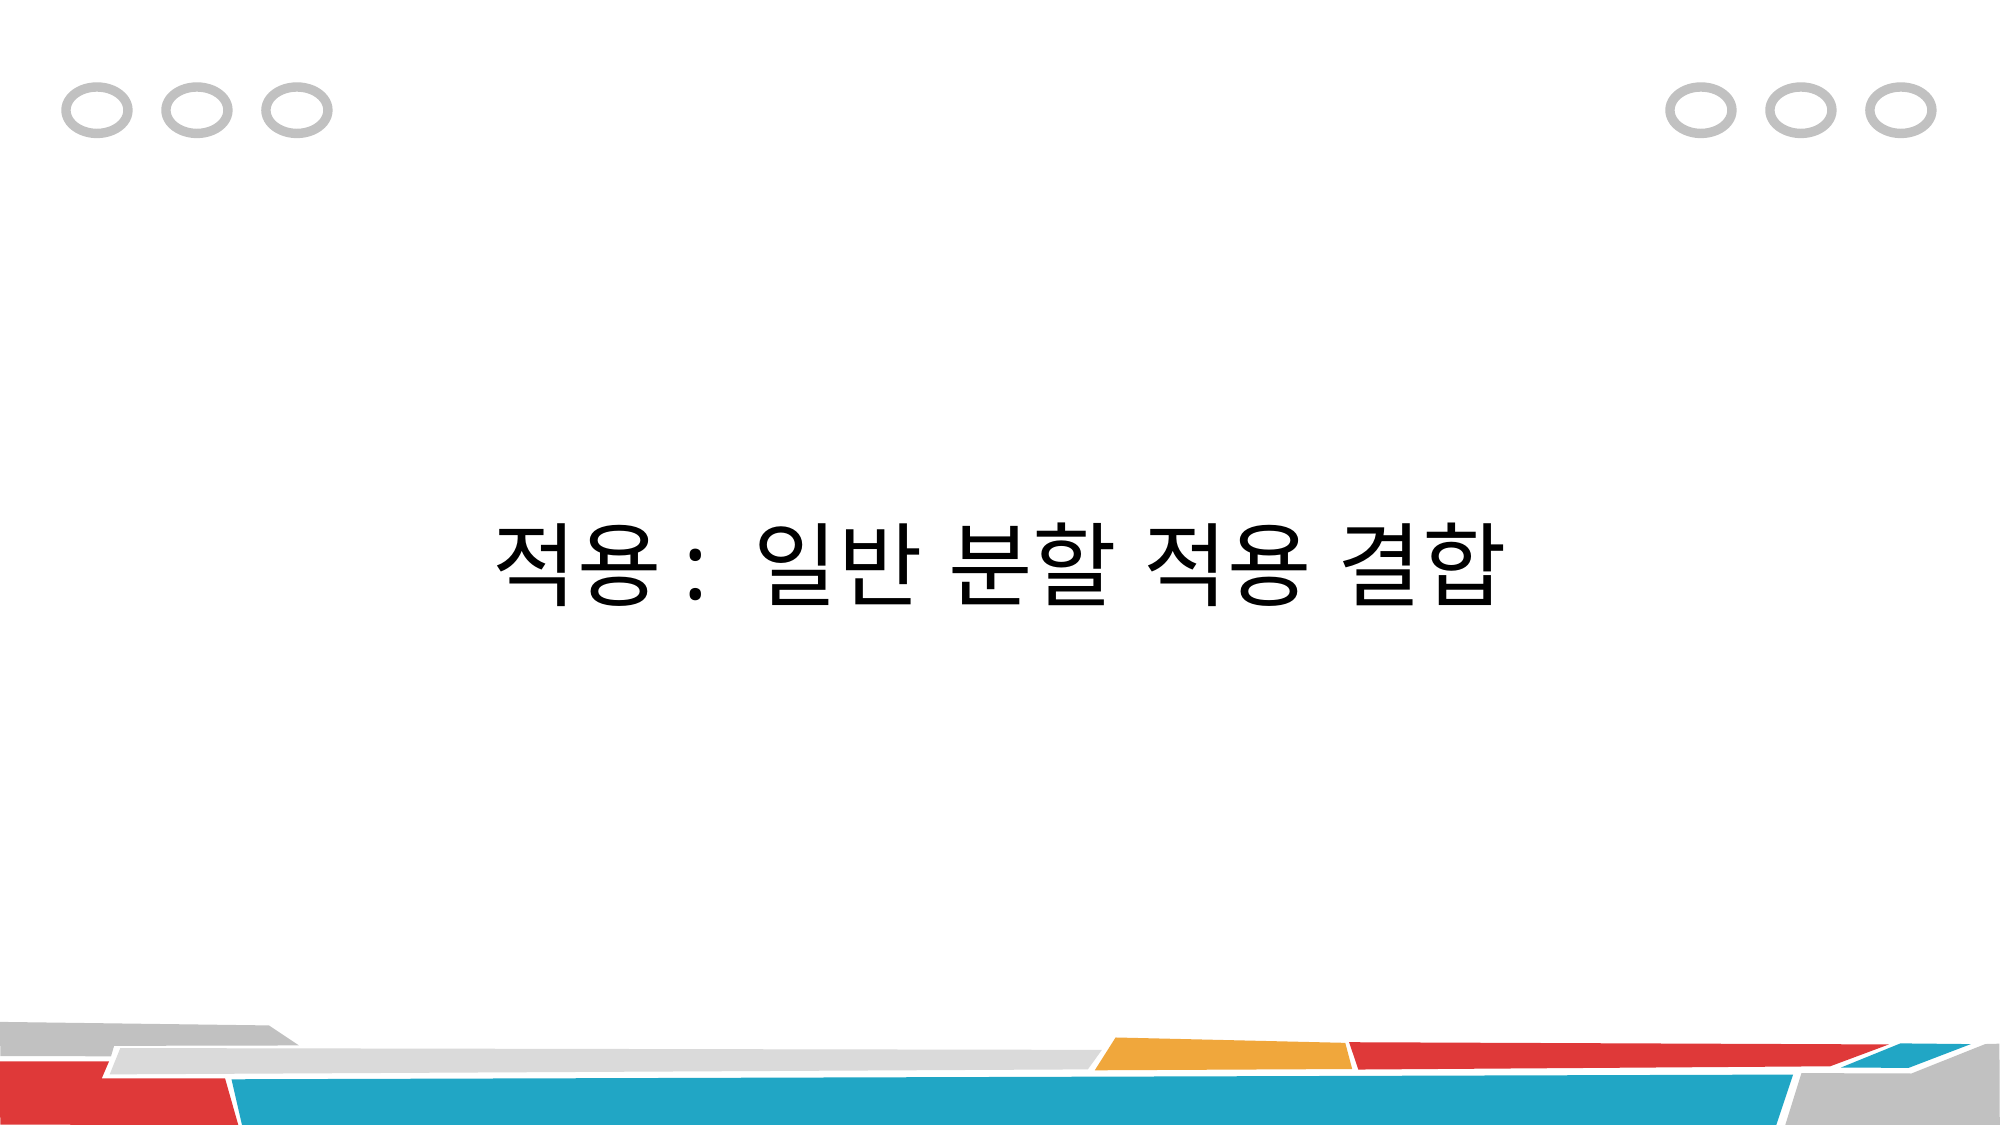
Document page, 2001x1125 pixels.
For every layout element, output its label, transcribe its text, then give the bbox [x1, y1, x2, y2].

title 적용: 일반 분할 적용 결합 [350, 468, 1650, 657]
